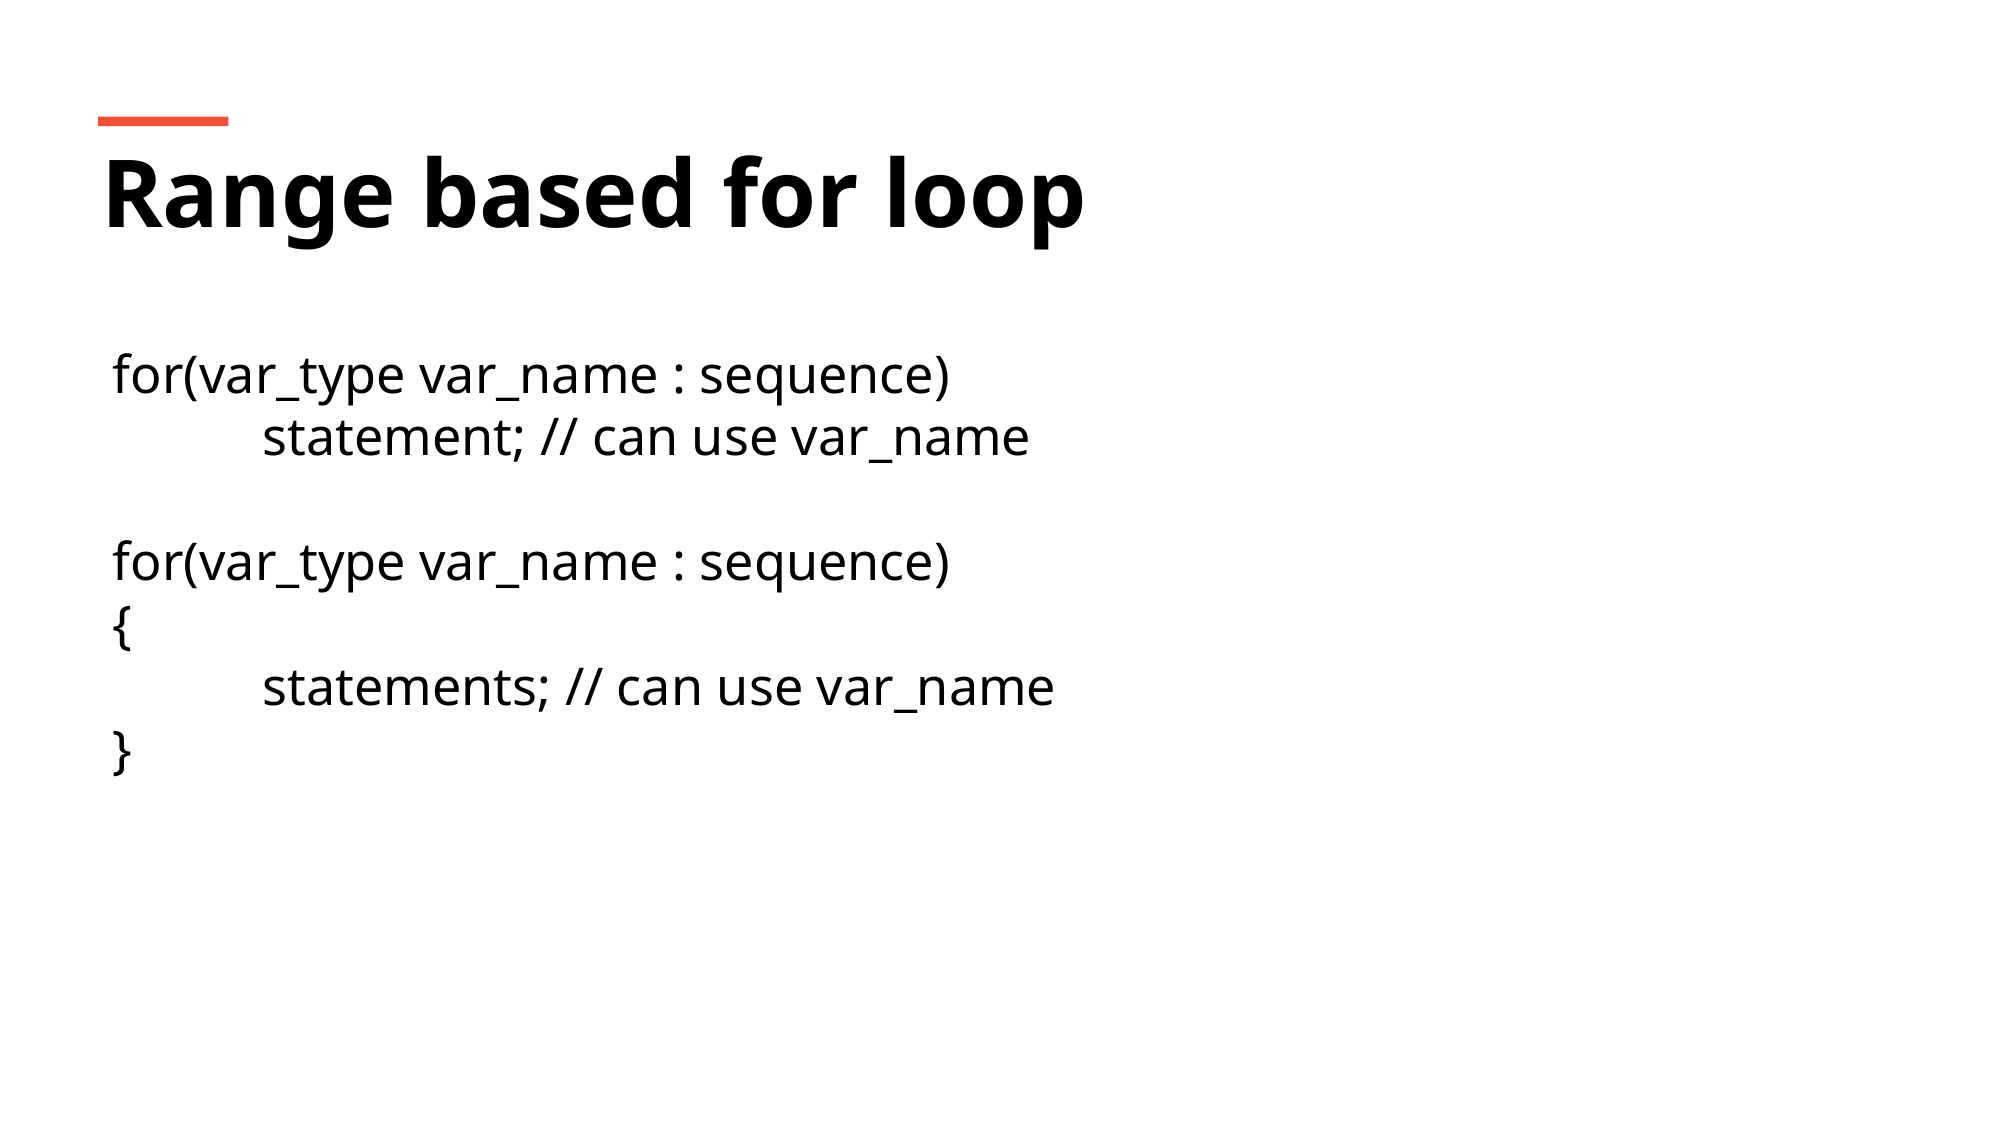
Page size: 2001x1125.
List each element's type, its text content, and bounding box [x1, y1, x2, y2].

text_box Range based for loop [86, 126, 1914, 254]
text_box [96, 115, 231, 128]
text_box for(var_type var_name : sequence) statement; // can use var_name for(var_type var_name : sequence) { statements; // can use var_name } [98, 333, 1920, 787]
